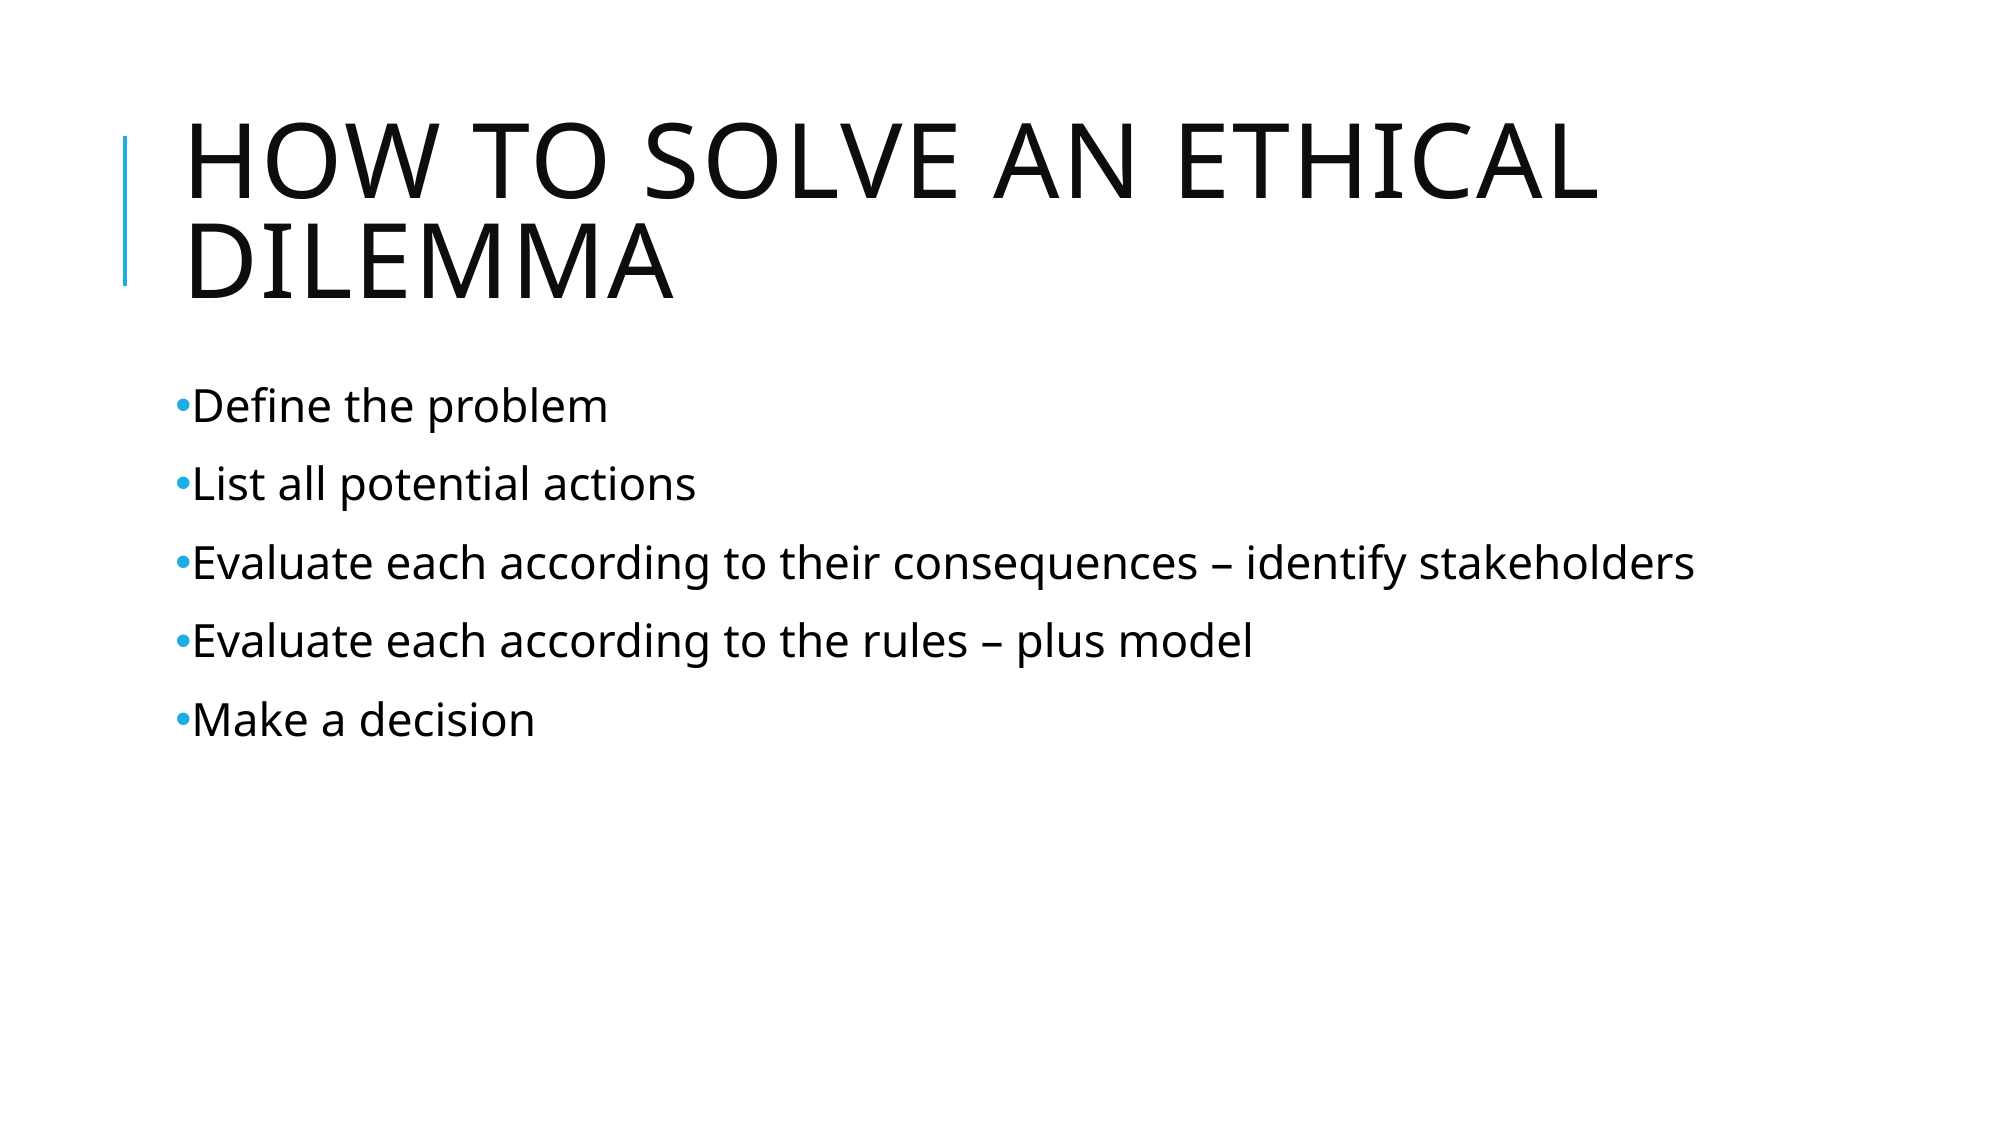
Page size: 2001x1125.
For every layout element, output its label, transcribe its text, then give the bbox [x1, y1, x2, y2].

list Define the problem List all potential actions Evaluate each according to their consequences – identify stakeholders Evaluate each according to the rules – plus model Make a decision [168, 375, 1763, 1035]
title How to solve an ethical dilemma [168, 96, 1763, 342]
